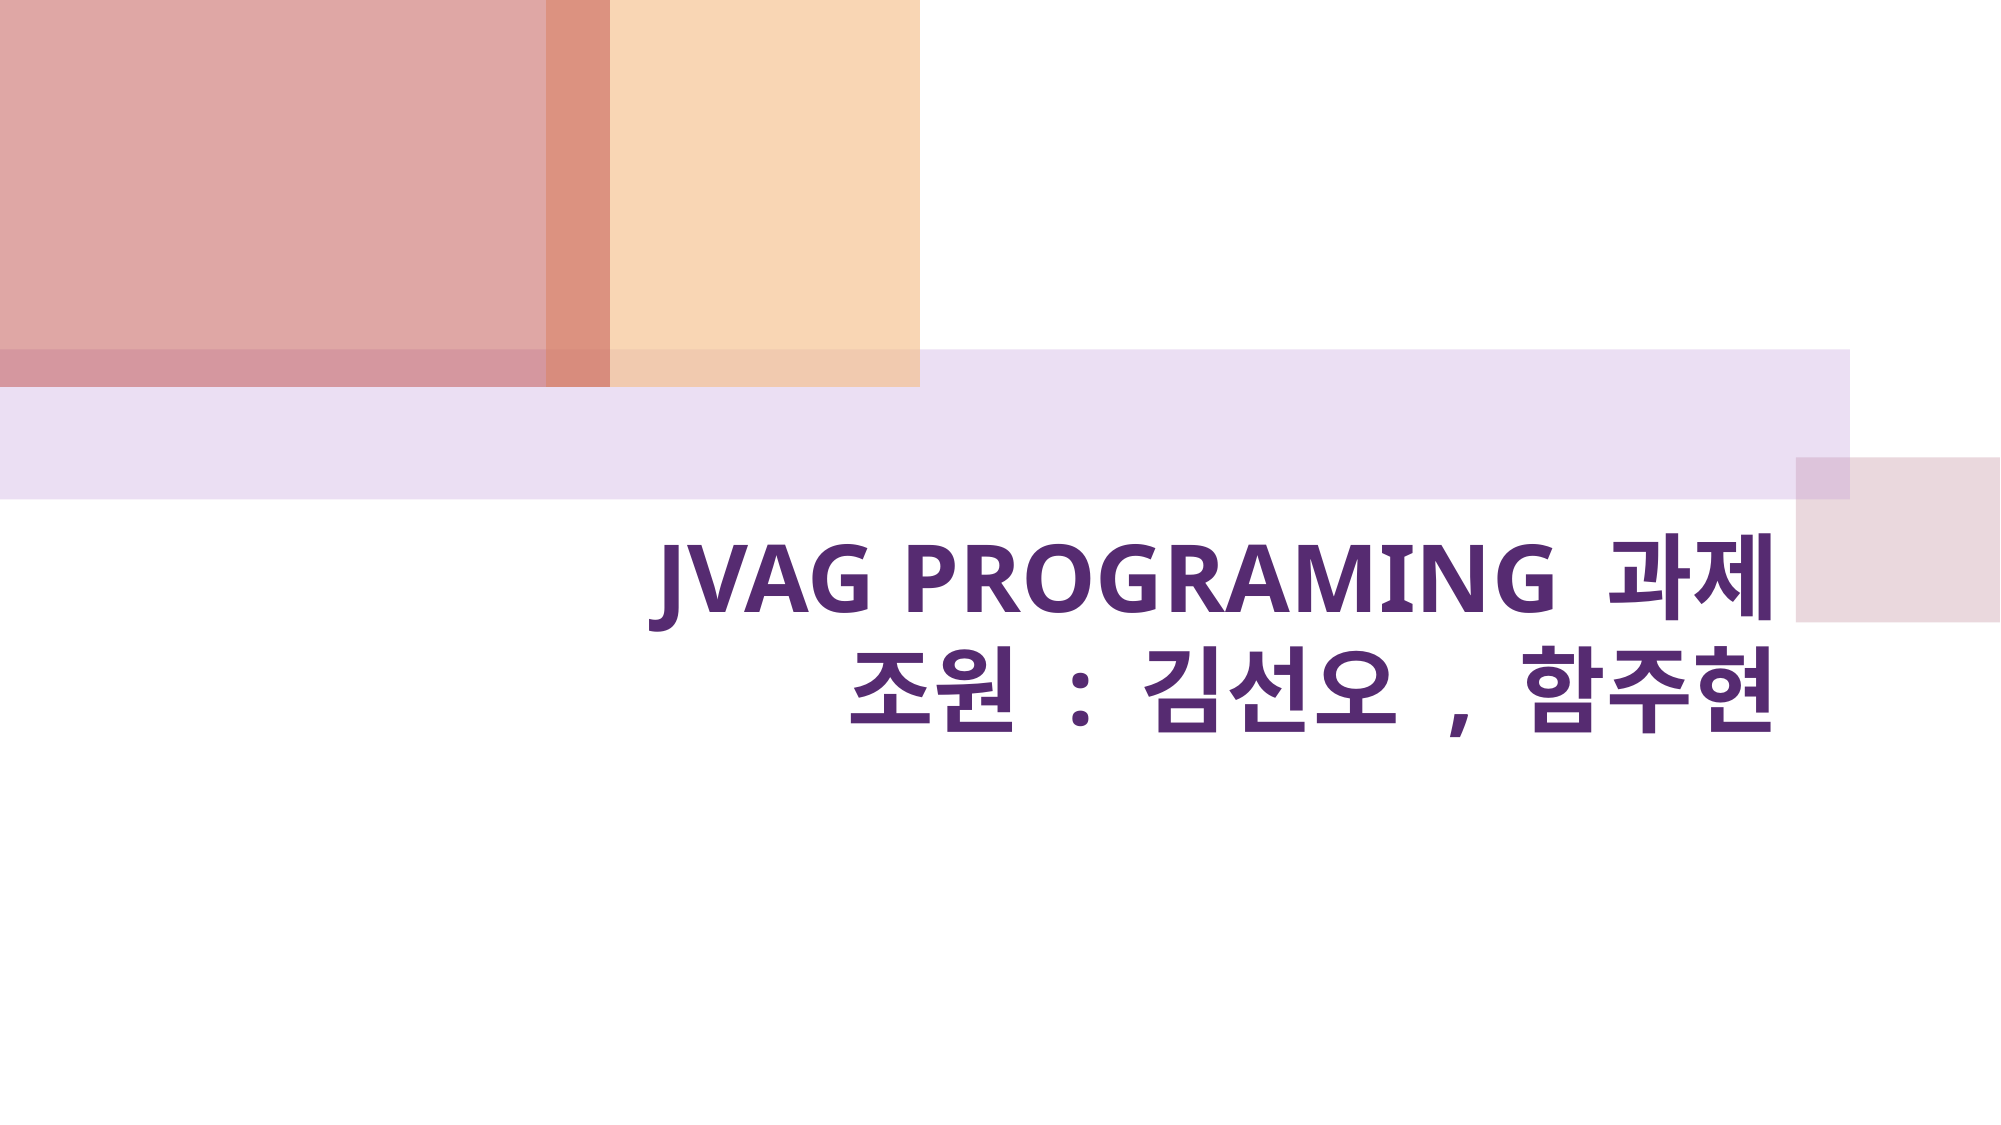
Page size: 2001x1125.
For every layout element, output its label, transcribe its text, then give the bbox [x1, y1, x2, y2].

title JVAG PROGRAMING 과제 조원 : 김선오 , 함주현 [92, 511, 1794, 753]
